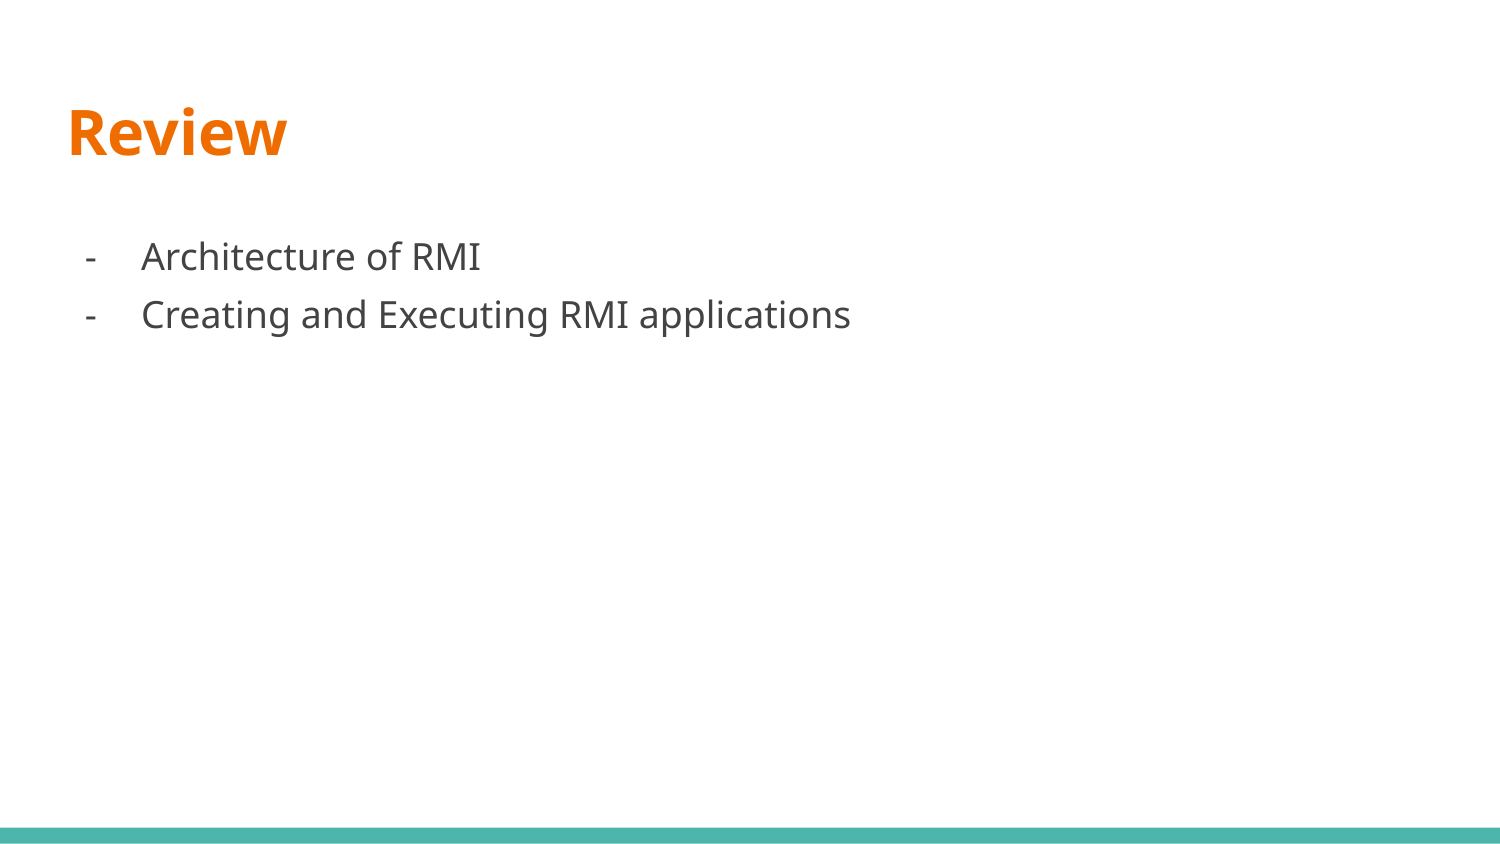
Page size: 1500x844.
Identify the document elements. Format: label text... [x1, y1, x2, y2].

title Review [51, 72, 1449, 189]
list Architecture of RMI Creating and Executing RMI applications [51, 207, 1449, 750]
